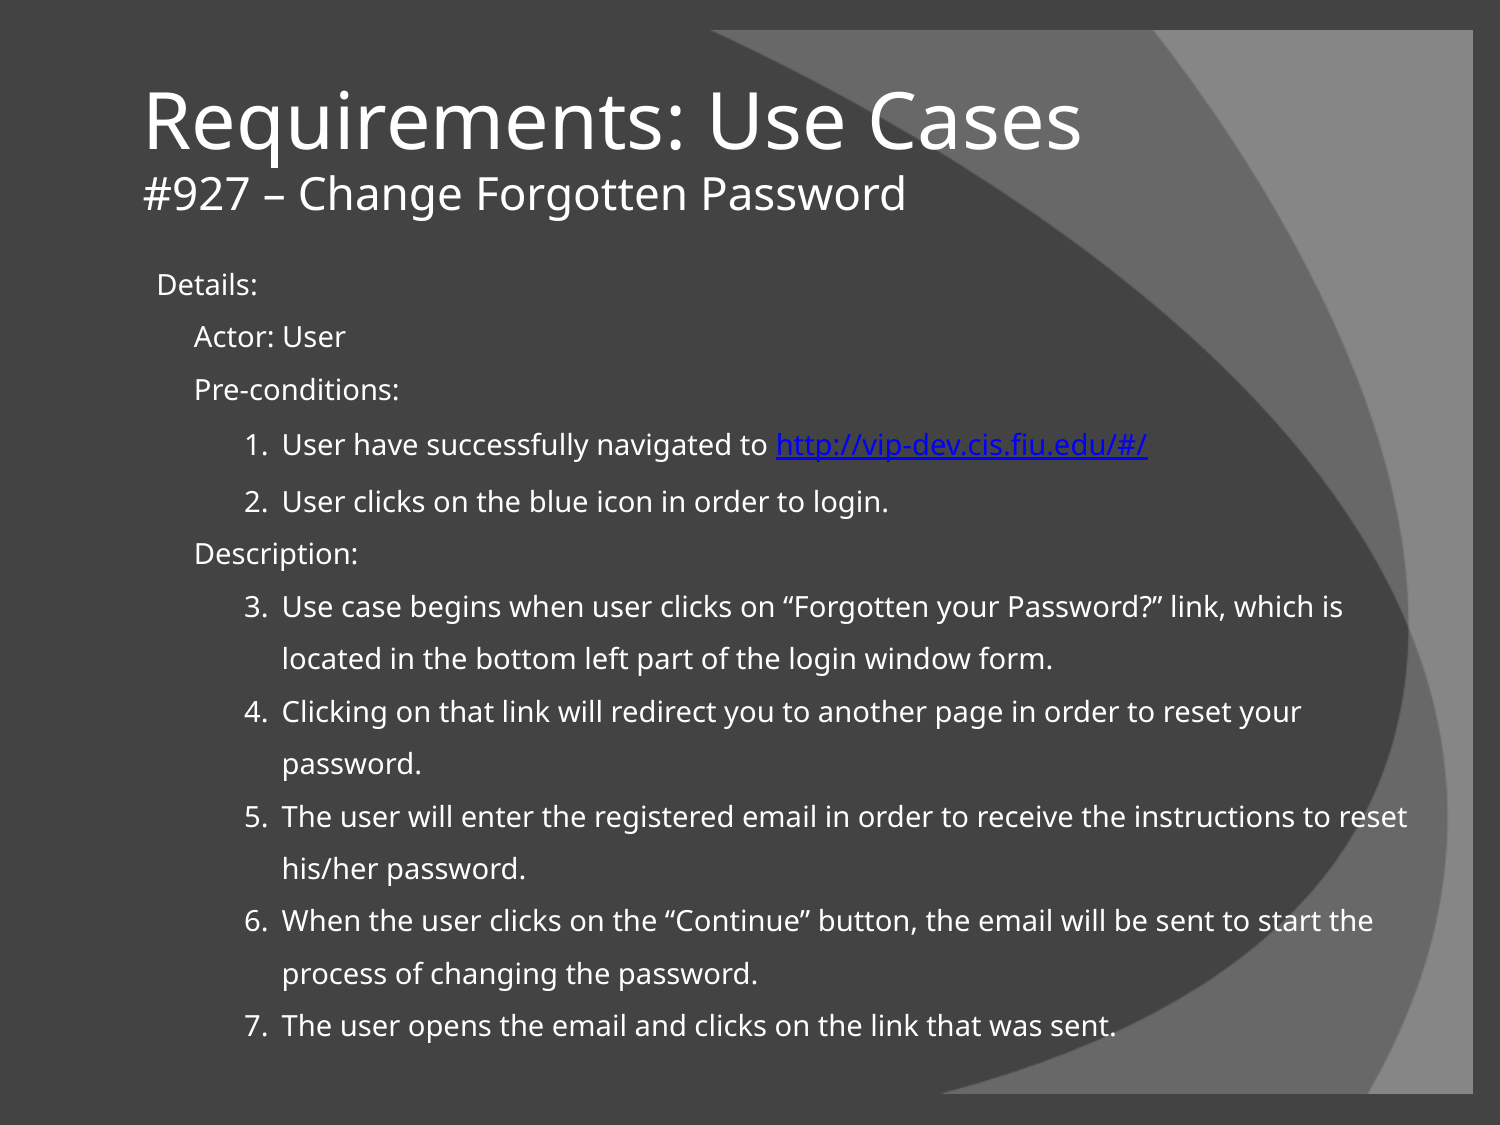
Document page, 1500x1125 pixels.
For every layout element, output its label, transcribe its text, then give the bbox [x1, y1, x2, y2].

picture [24, 30, 1473, 1094]
text_box Details: Actor: User Pre-conditions: User have successfully navigated to http://vip-dev.cis.fiu.edu/#/ User clicks on the blue icon in order to login. Description: Use case begins when user clicks on “Forgotten your Password?” link, which is located in the bottom left part of the login window form. Clicking on that link will redirect you to another page in order to reset your password. The user will enter the registered email in order to receive the instructions to reset his/her password. When the user clicks on the “Continue” button, the email will be sent to start the process of changing the password. The user opens the email and clicks on the link that was sent. [116, 233, 1425, 1050]
text_box Requirements: Use Cases #927 – Change Forgotten Password [127, 62, 1372, 233]
